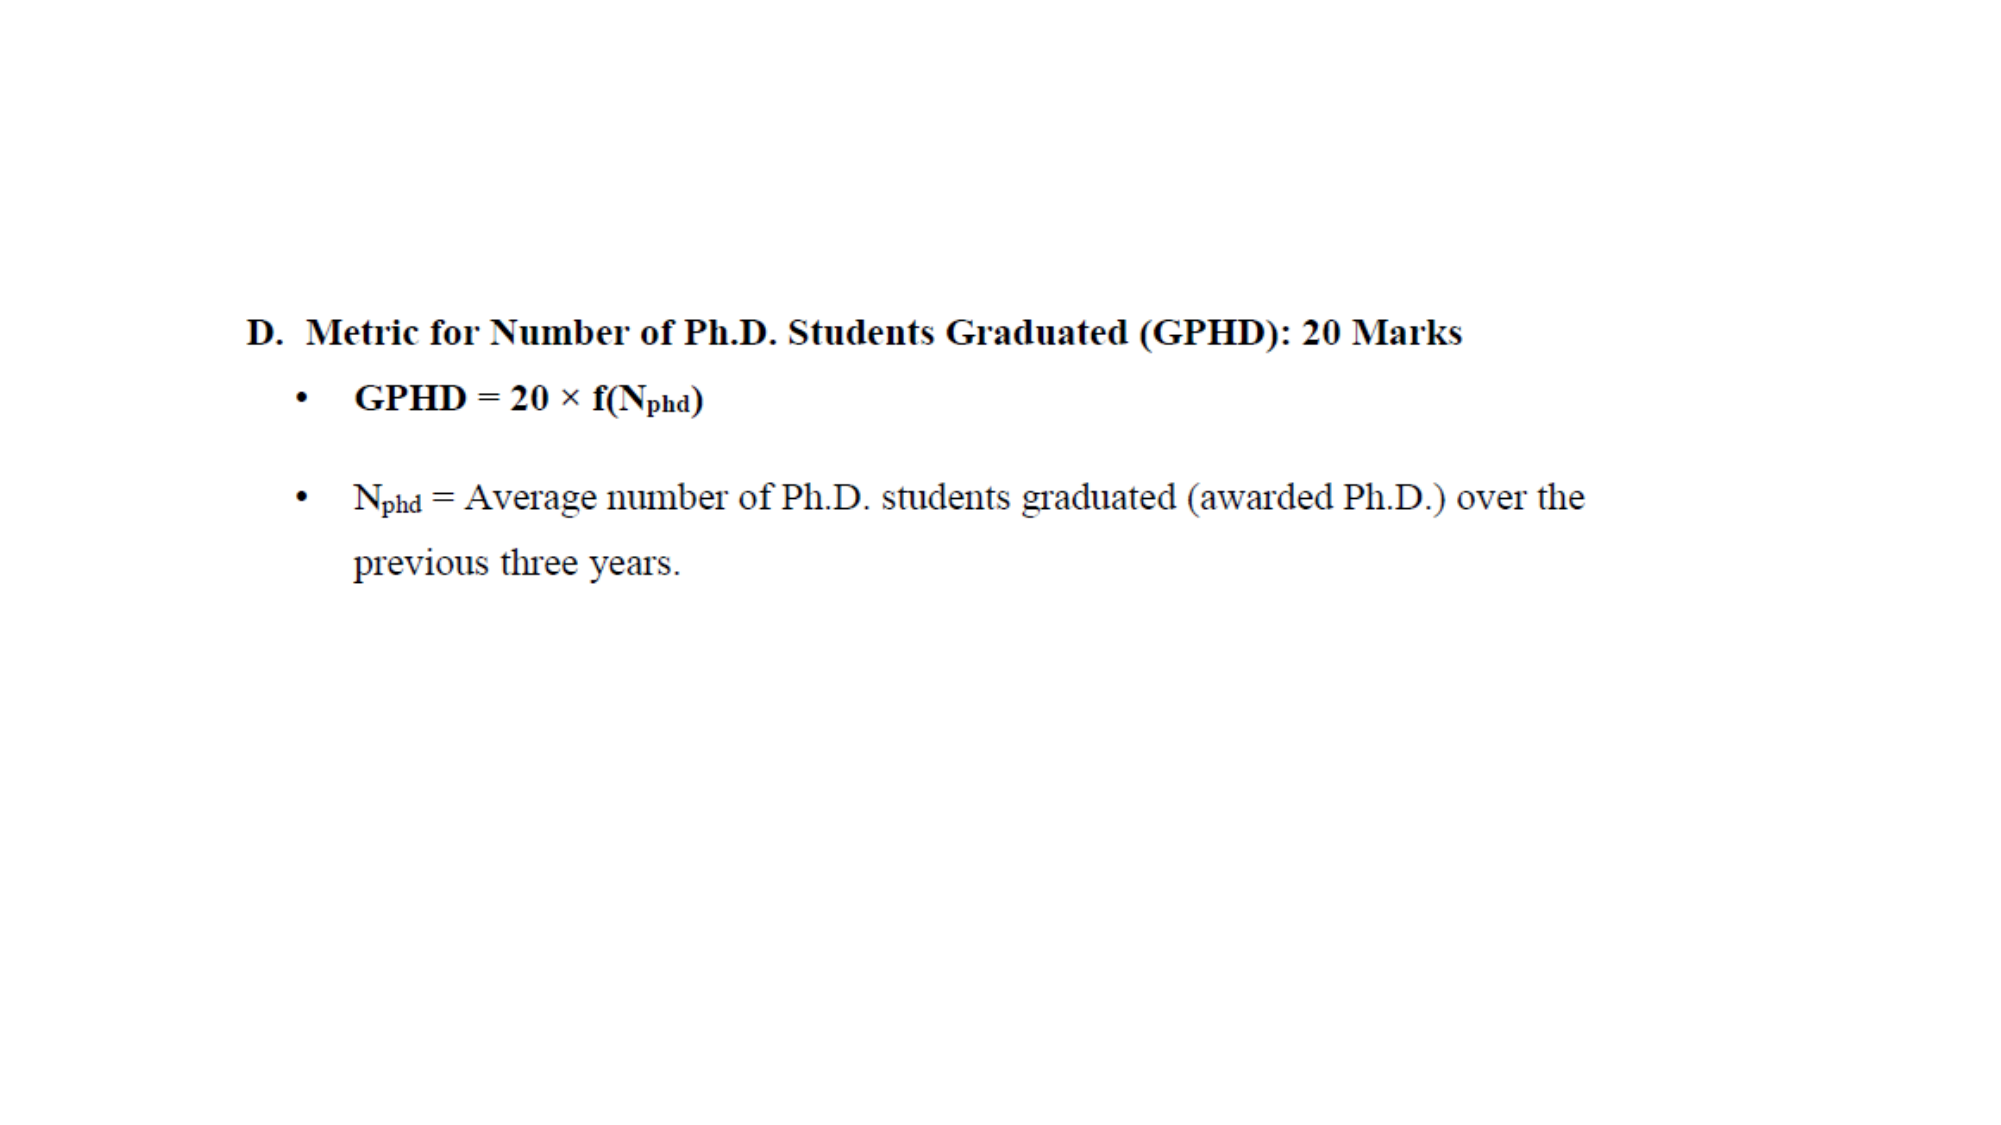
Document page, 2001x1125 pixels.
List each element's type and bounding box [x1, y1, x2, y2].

picture [176, 251, 1769, 622]
